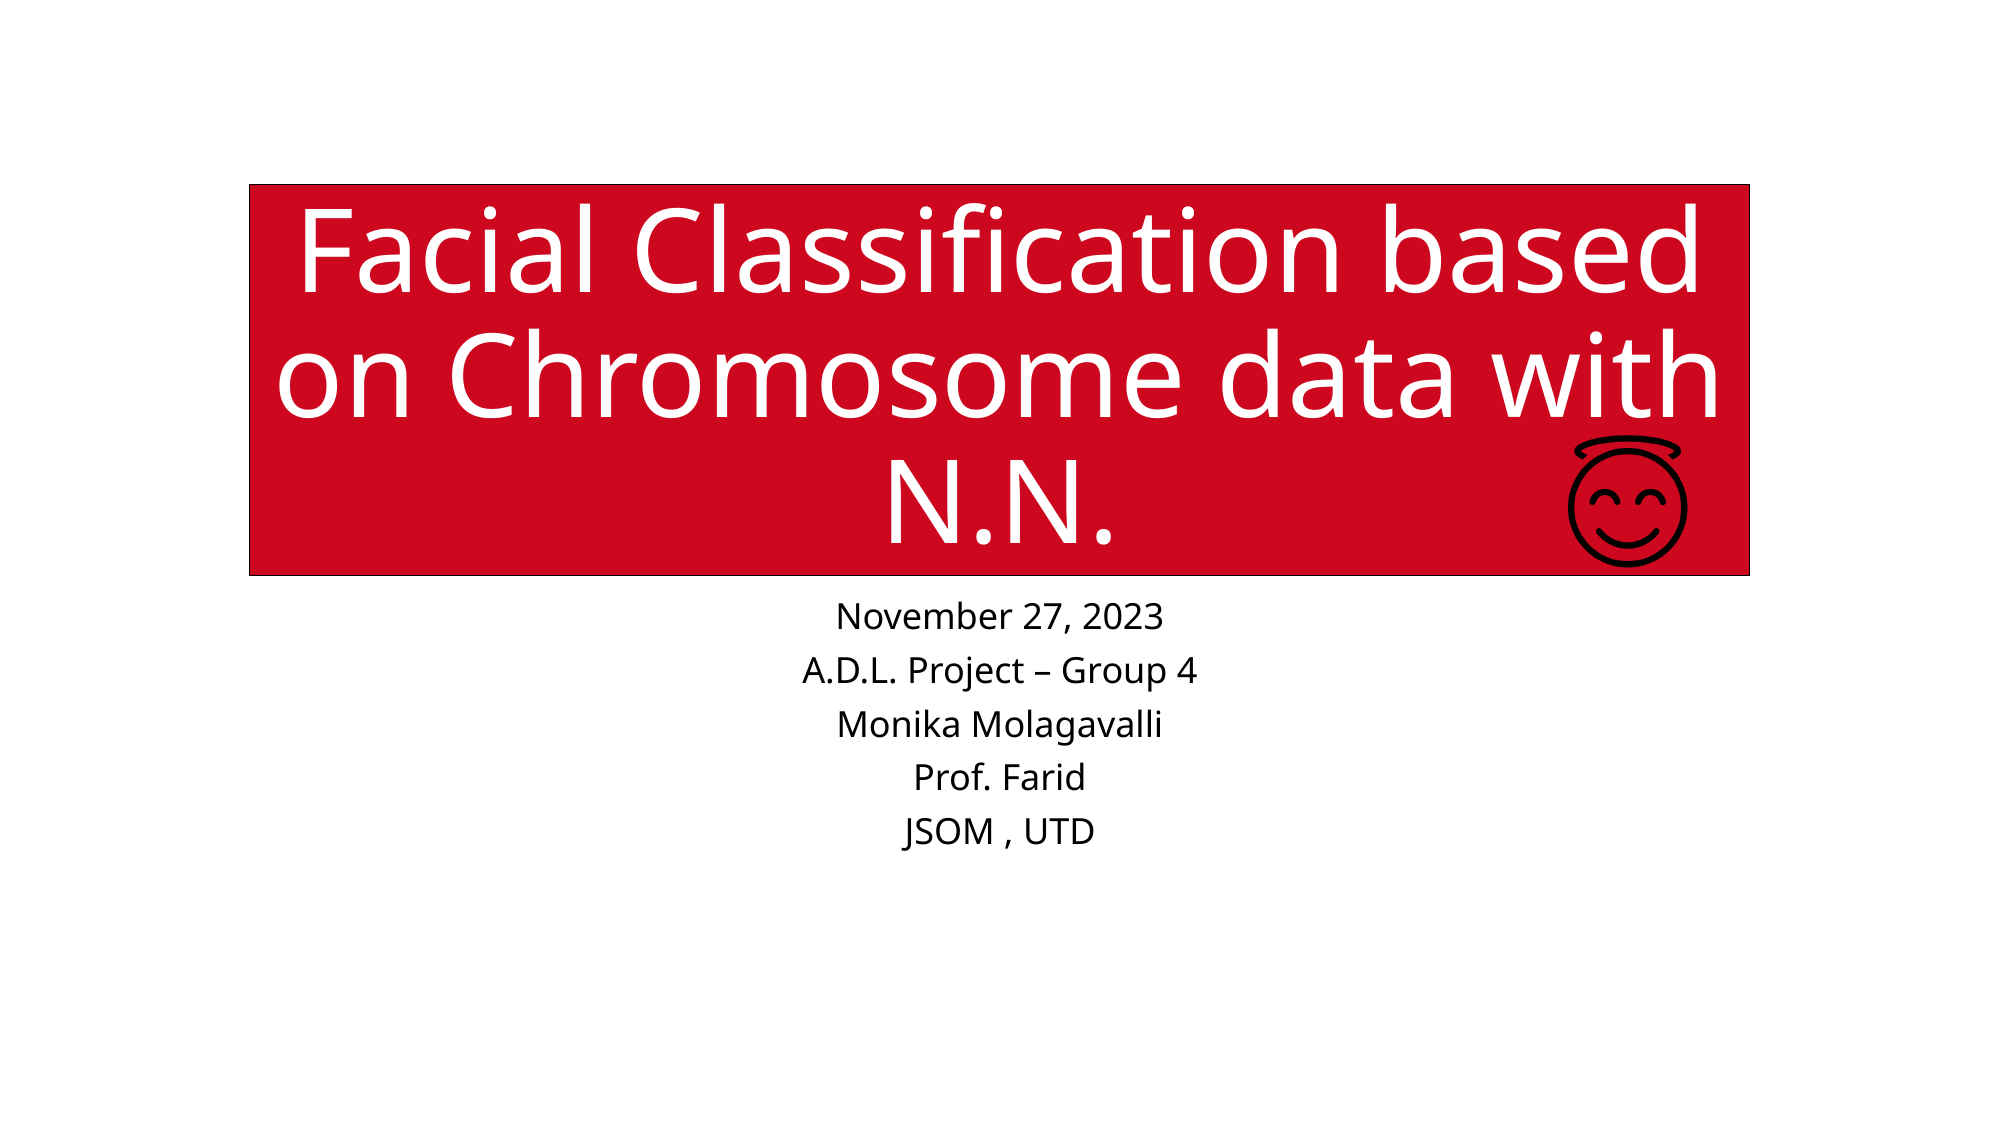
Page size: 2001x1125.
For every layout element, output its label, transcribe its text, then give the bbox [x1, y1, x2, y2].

title Facial Classification based on Chromosome data with N.N. [249, 184, 1750, 576]
picture [1552, 432, 1703, 583]
subtitle November 27, 2023 A.D.L. Project – Group 4 Monika Molagavalli Prof. Farid JSOM , UTD [249, 590, 1750, 863]
